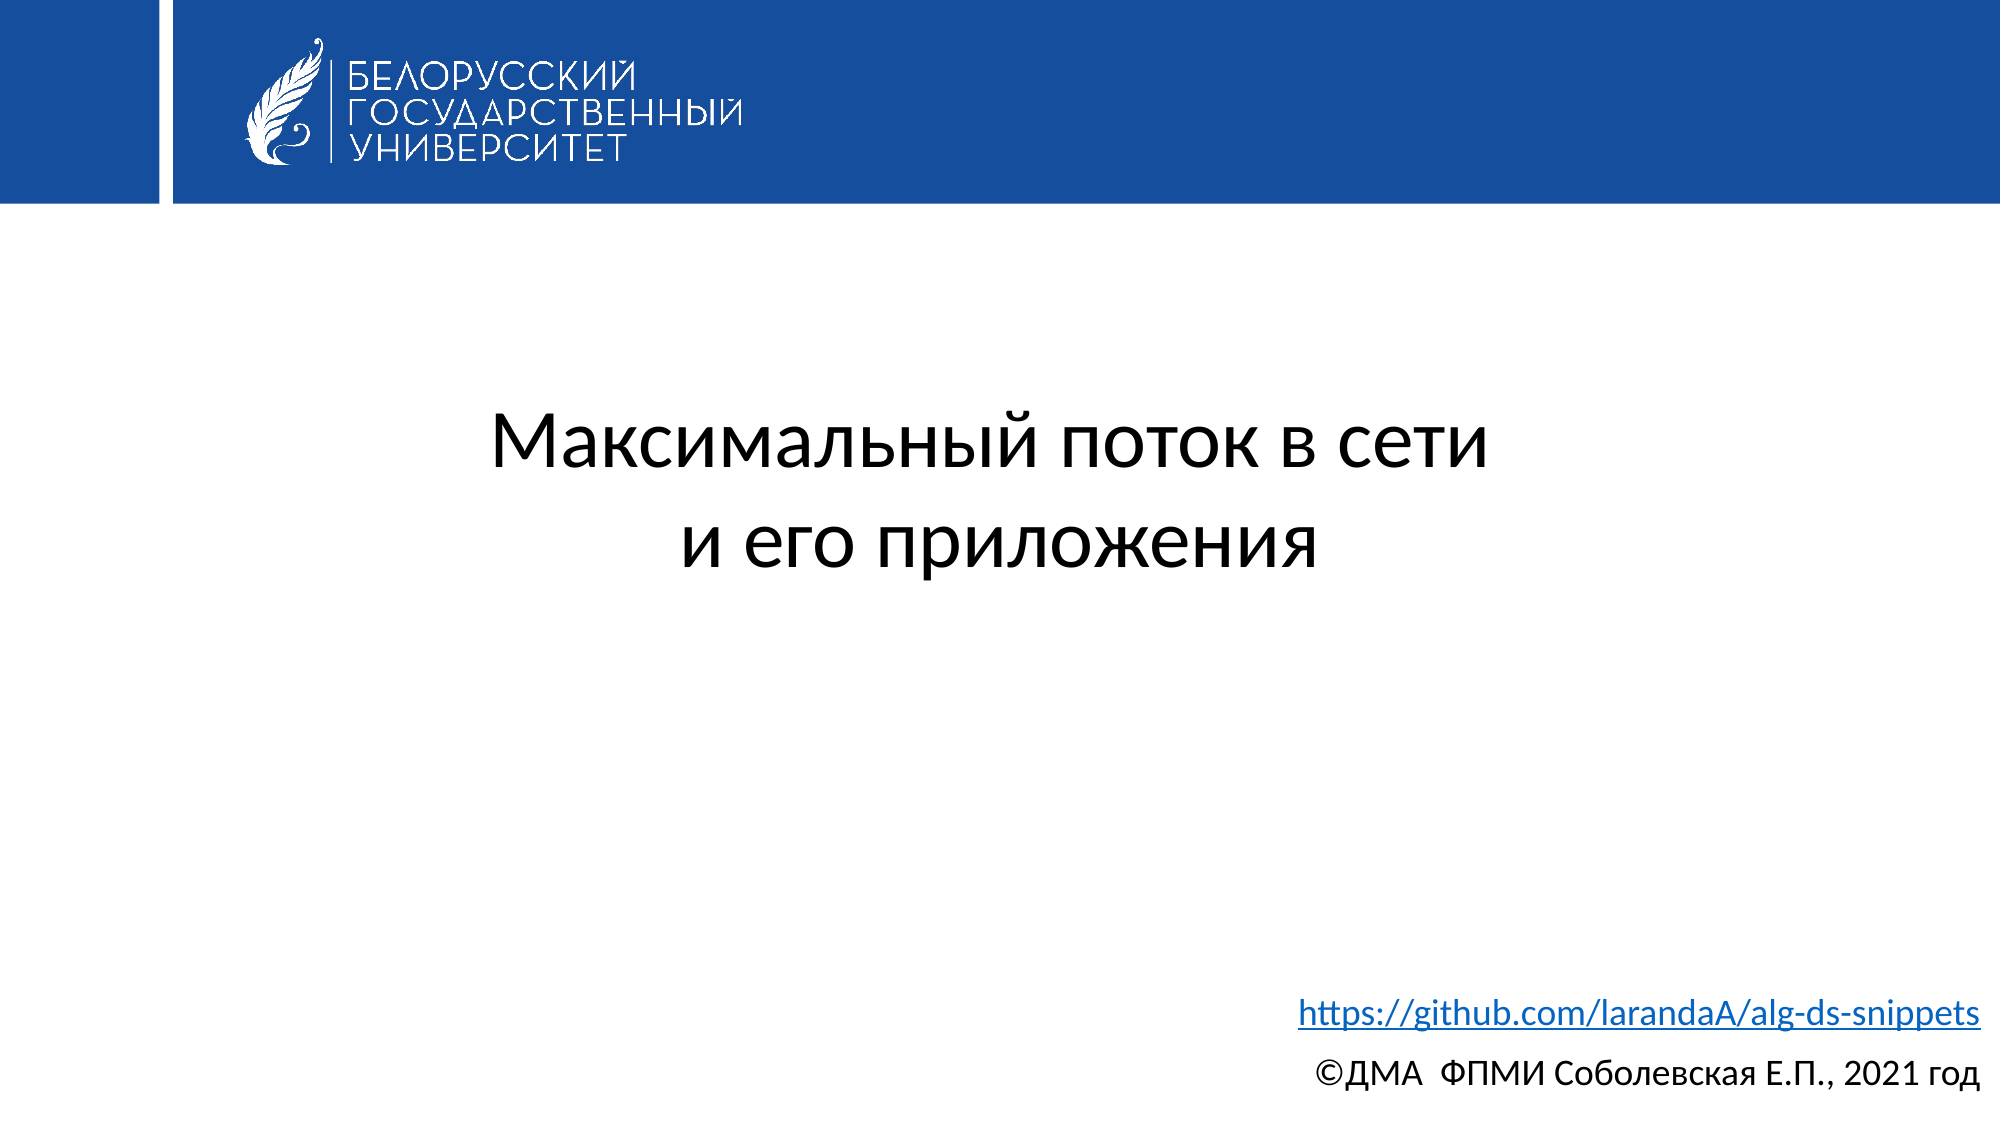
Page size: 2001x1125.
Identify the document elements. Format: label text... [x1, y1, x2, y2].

text_box [172, 0, 2000, 205]
text_box Максимальный поток в сети и его приложения [474, 376, 1526, 592]
text_box ©ДМА ФПМИ Соболевская Е.П., 2021 год [1299, 1040, 1996, 1101]
text_box [0, 0, 160, 205]
picture [243, 38, 741, 165]
subtitle [241, 223, 1764, 760]
text_box https://github.com/larandaA/alg-ds-snippets [1283, 980, 1996, 1040]
